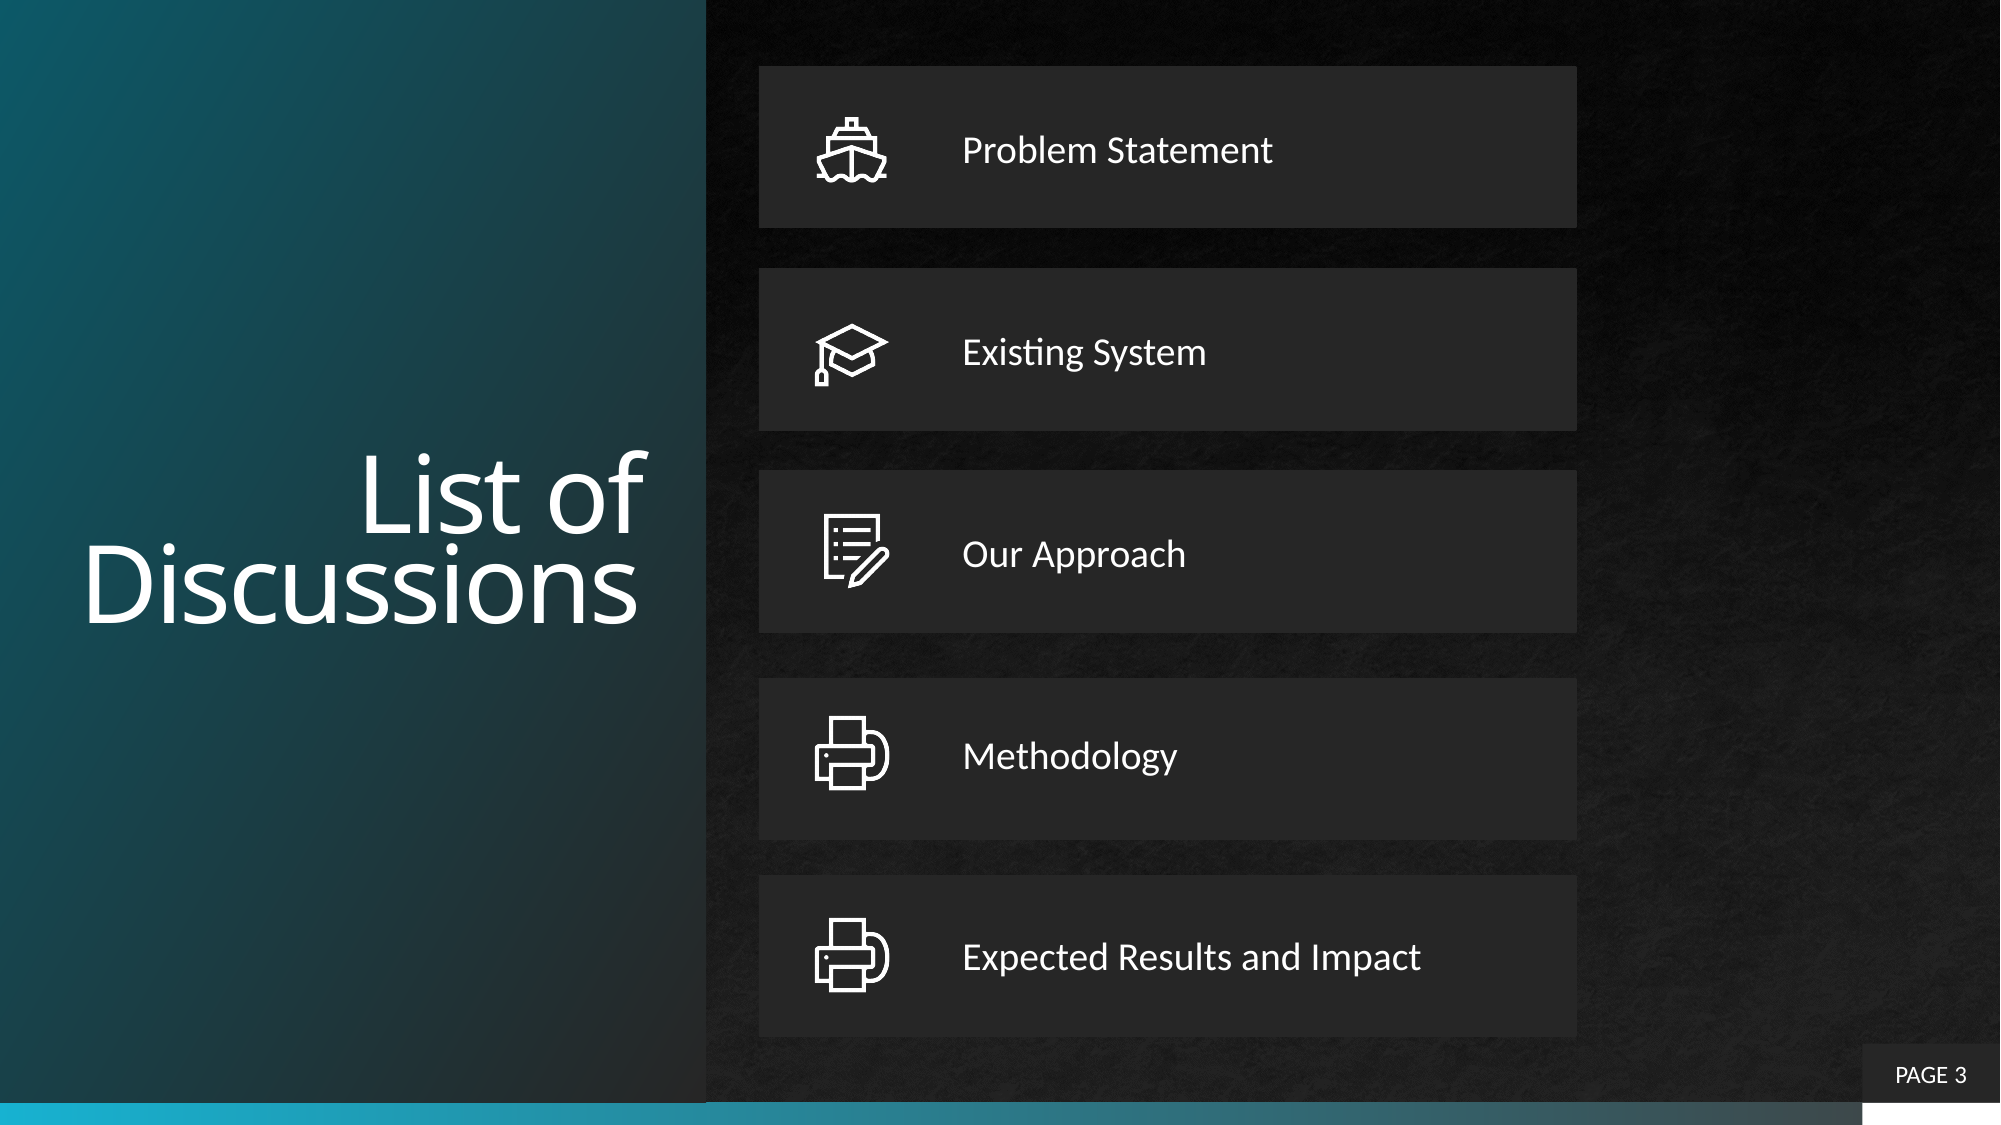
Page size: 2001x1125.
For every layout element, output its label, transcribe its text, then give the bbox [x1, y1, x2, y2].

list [758, 65, 1577, 1037]
slide_number PAGE 3 [1862, 1043, 2000, 1103]
title List of Discussions [0, 0, 707, 1103]
picture [707, 0, 2000, 1103]
